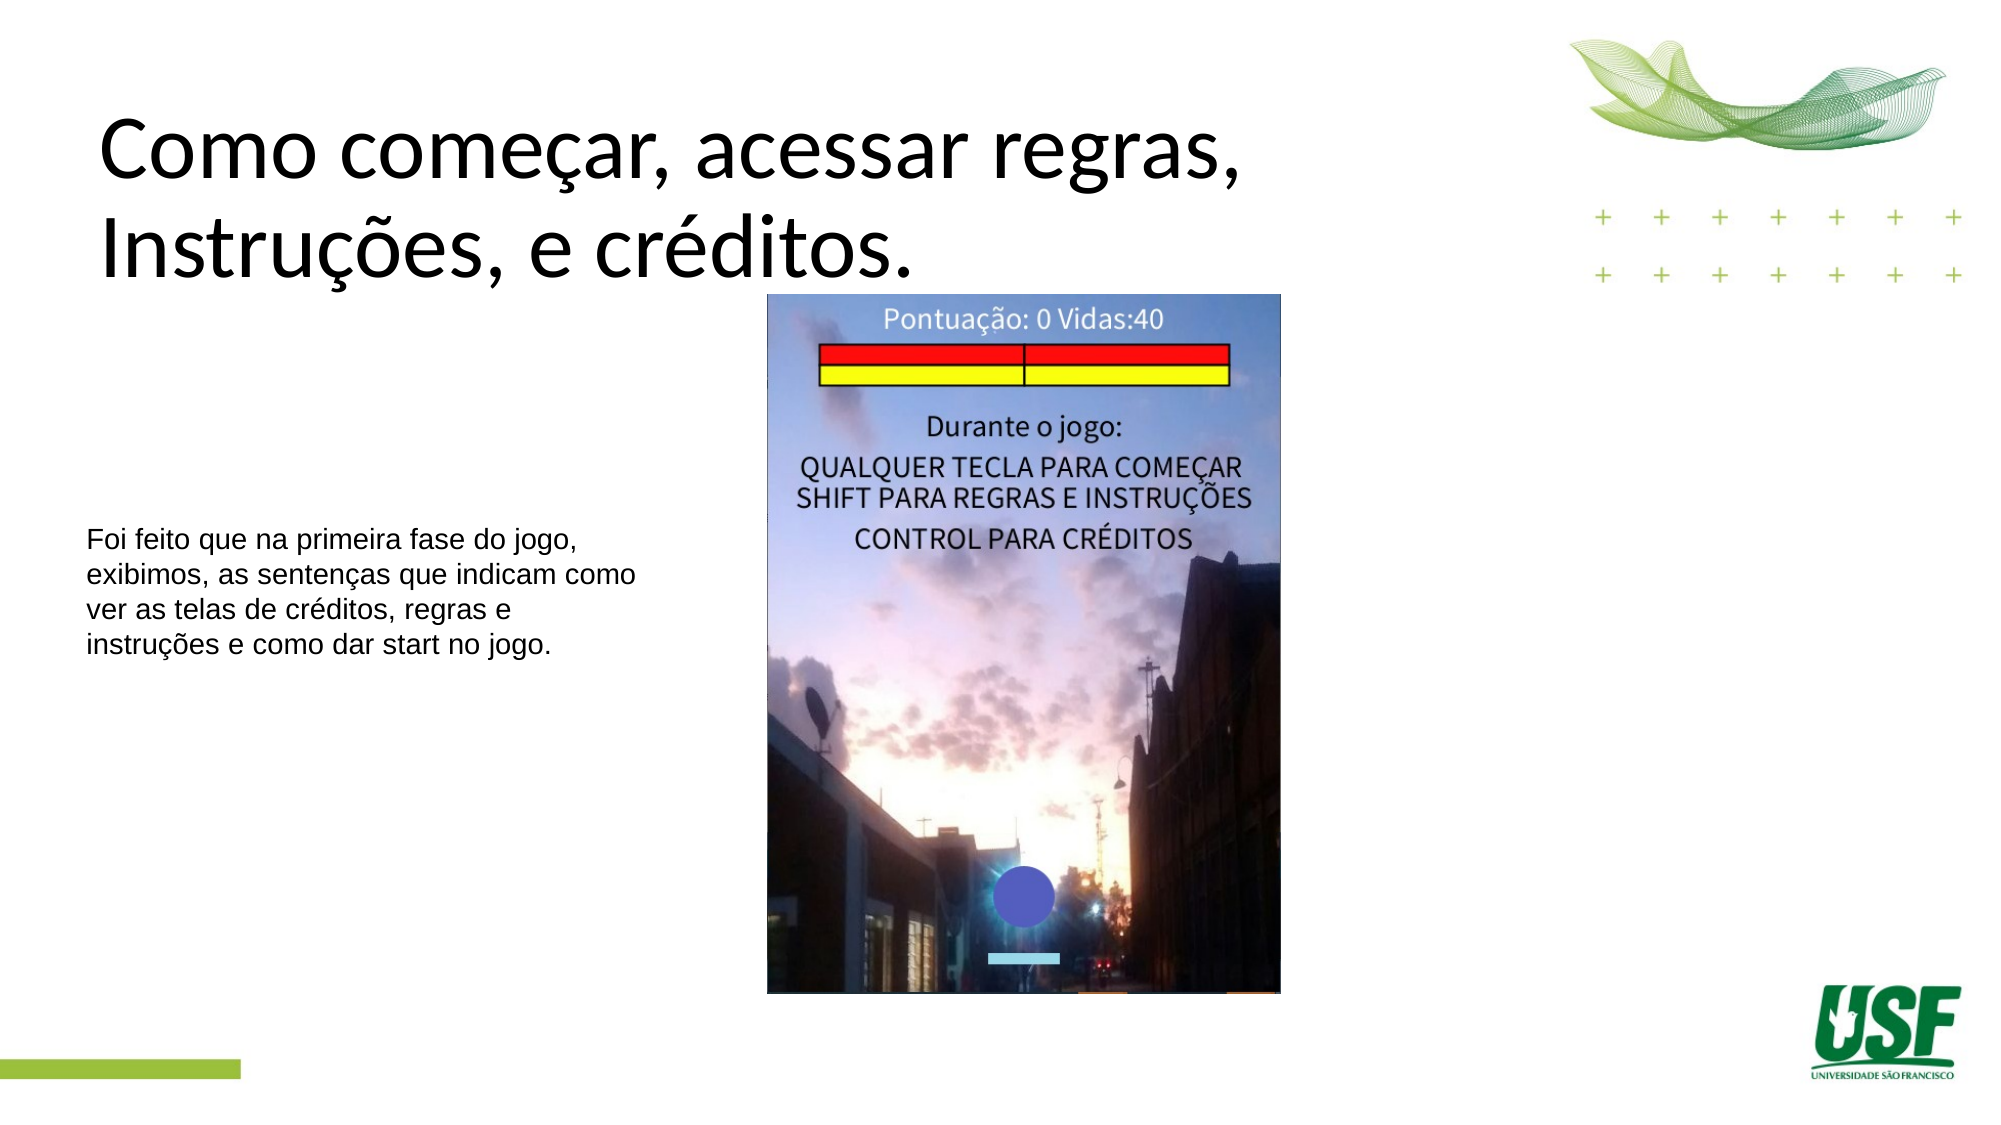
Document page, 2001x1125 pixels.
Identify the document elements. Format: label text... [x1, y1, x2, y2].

title Como começar, acessar regras, Instruções, e créditos. [99, 0, 1300, 397]
text_box Foi feito que na primeira fase do jogo, exibimos, as sentenças que indicam como ver as telas de créditos, regras e instruções e como dar start no jogo. [71, 512, 662, 668]
picture [0, 0, 2001, 1125]
